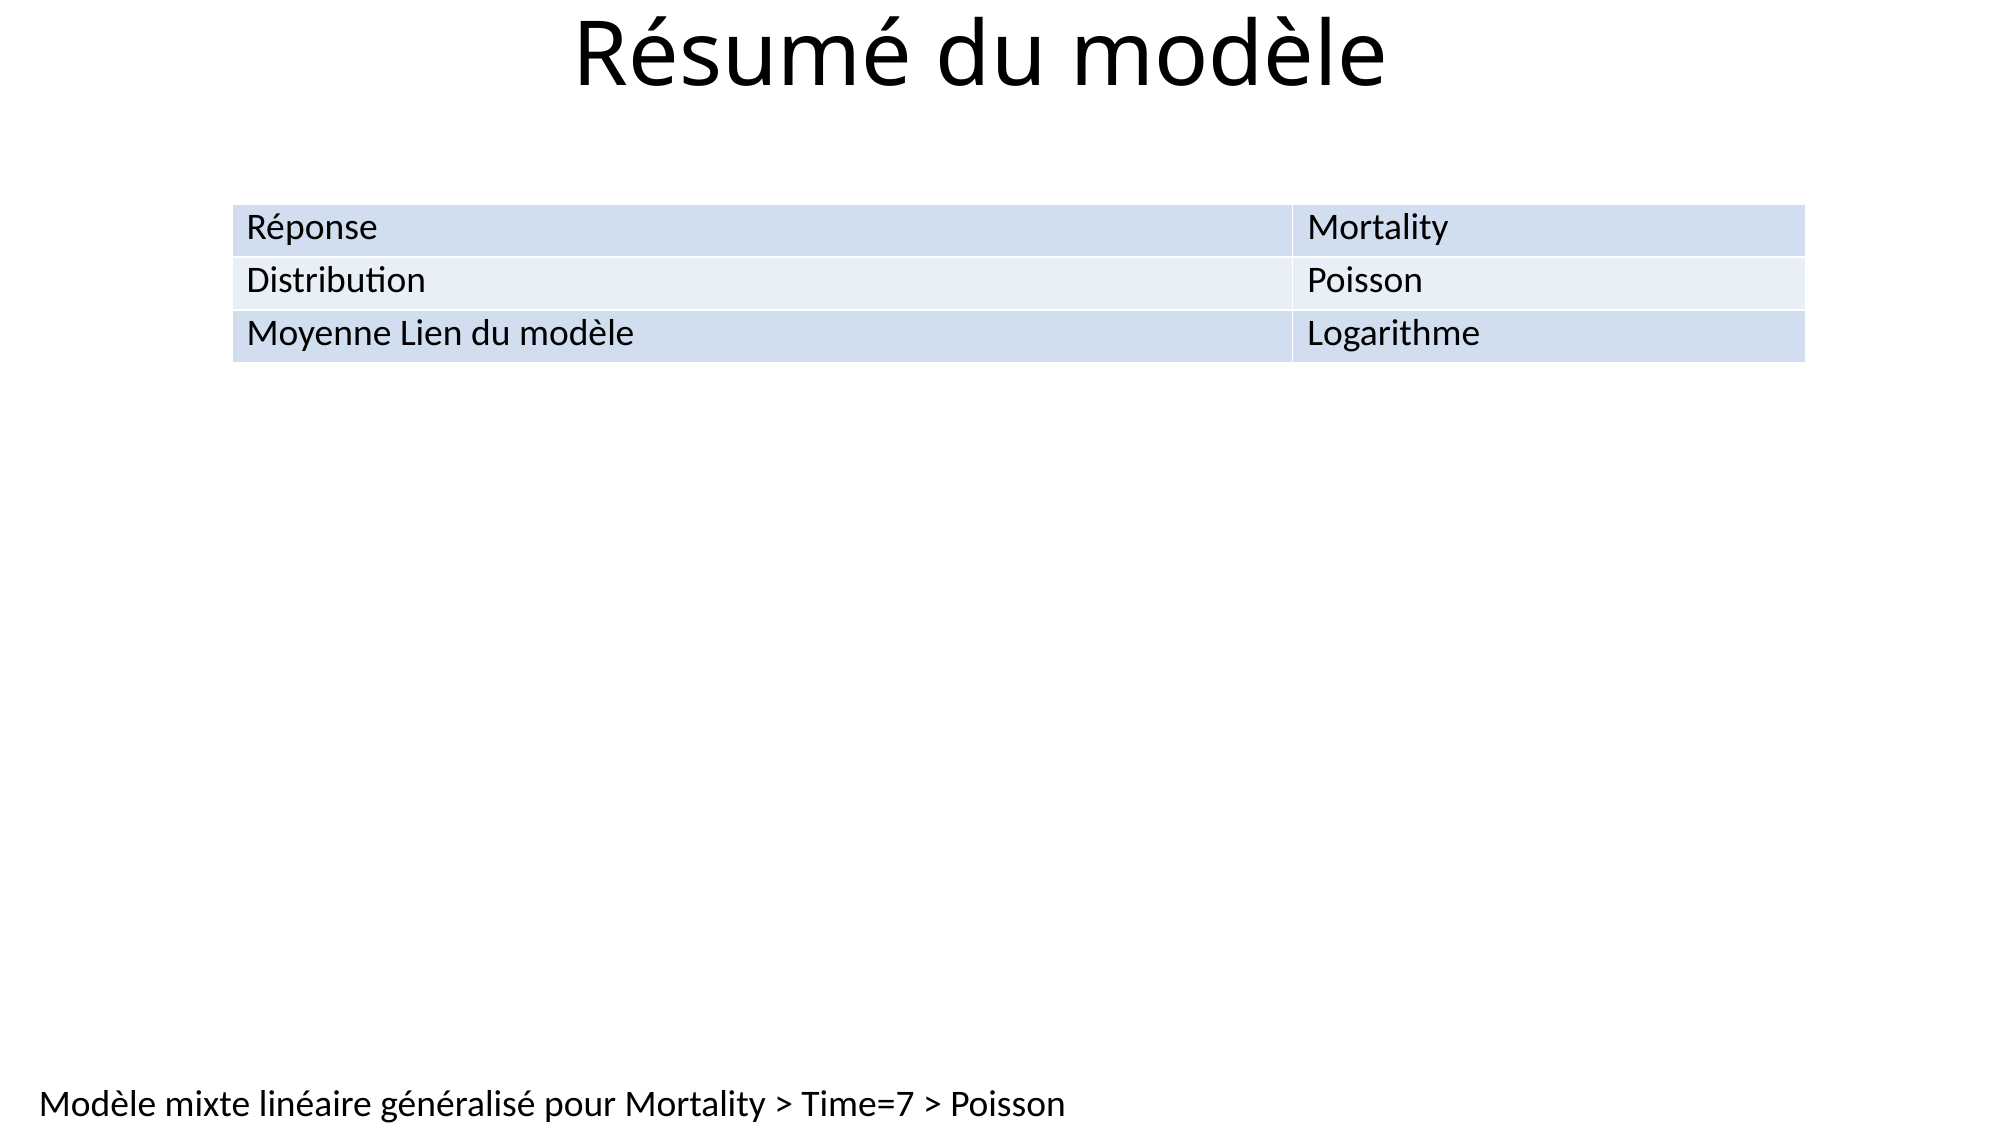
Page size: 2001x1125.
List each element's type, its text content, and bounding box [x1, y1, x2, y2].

table_cell Logarithme [1293, 311, 1805, 362]
text_box Modèle mixte linéaire généralisé pour Mortality > Time=7 > Poisson [38, 1079, 1068, 1125]
table_cell Distribution [233, 258, 1292, 309]
title Résumé du modèle [0, 0, 1963, 113]
table_cell Poisson [1293, 258, 1805, 309]
table_cell Moyenne Lien du modèle [233, 311, 1292, 362]
table_header Mortality [1293, 205, 1805, 256]
table_header Réponse [233, 205, 1292, 256]
